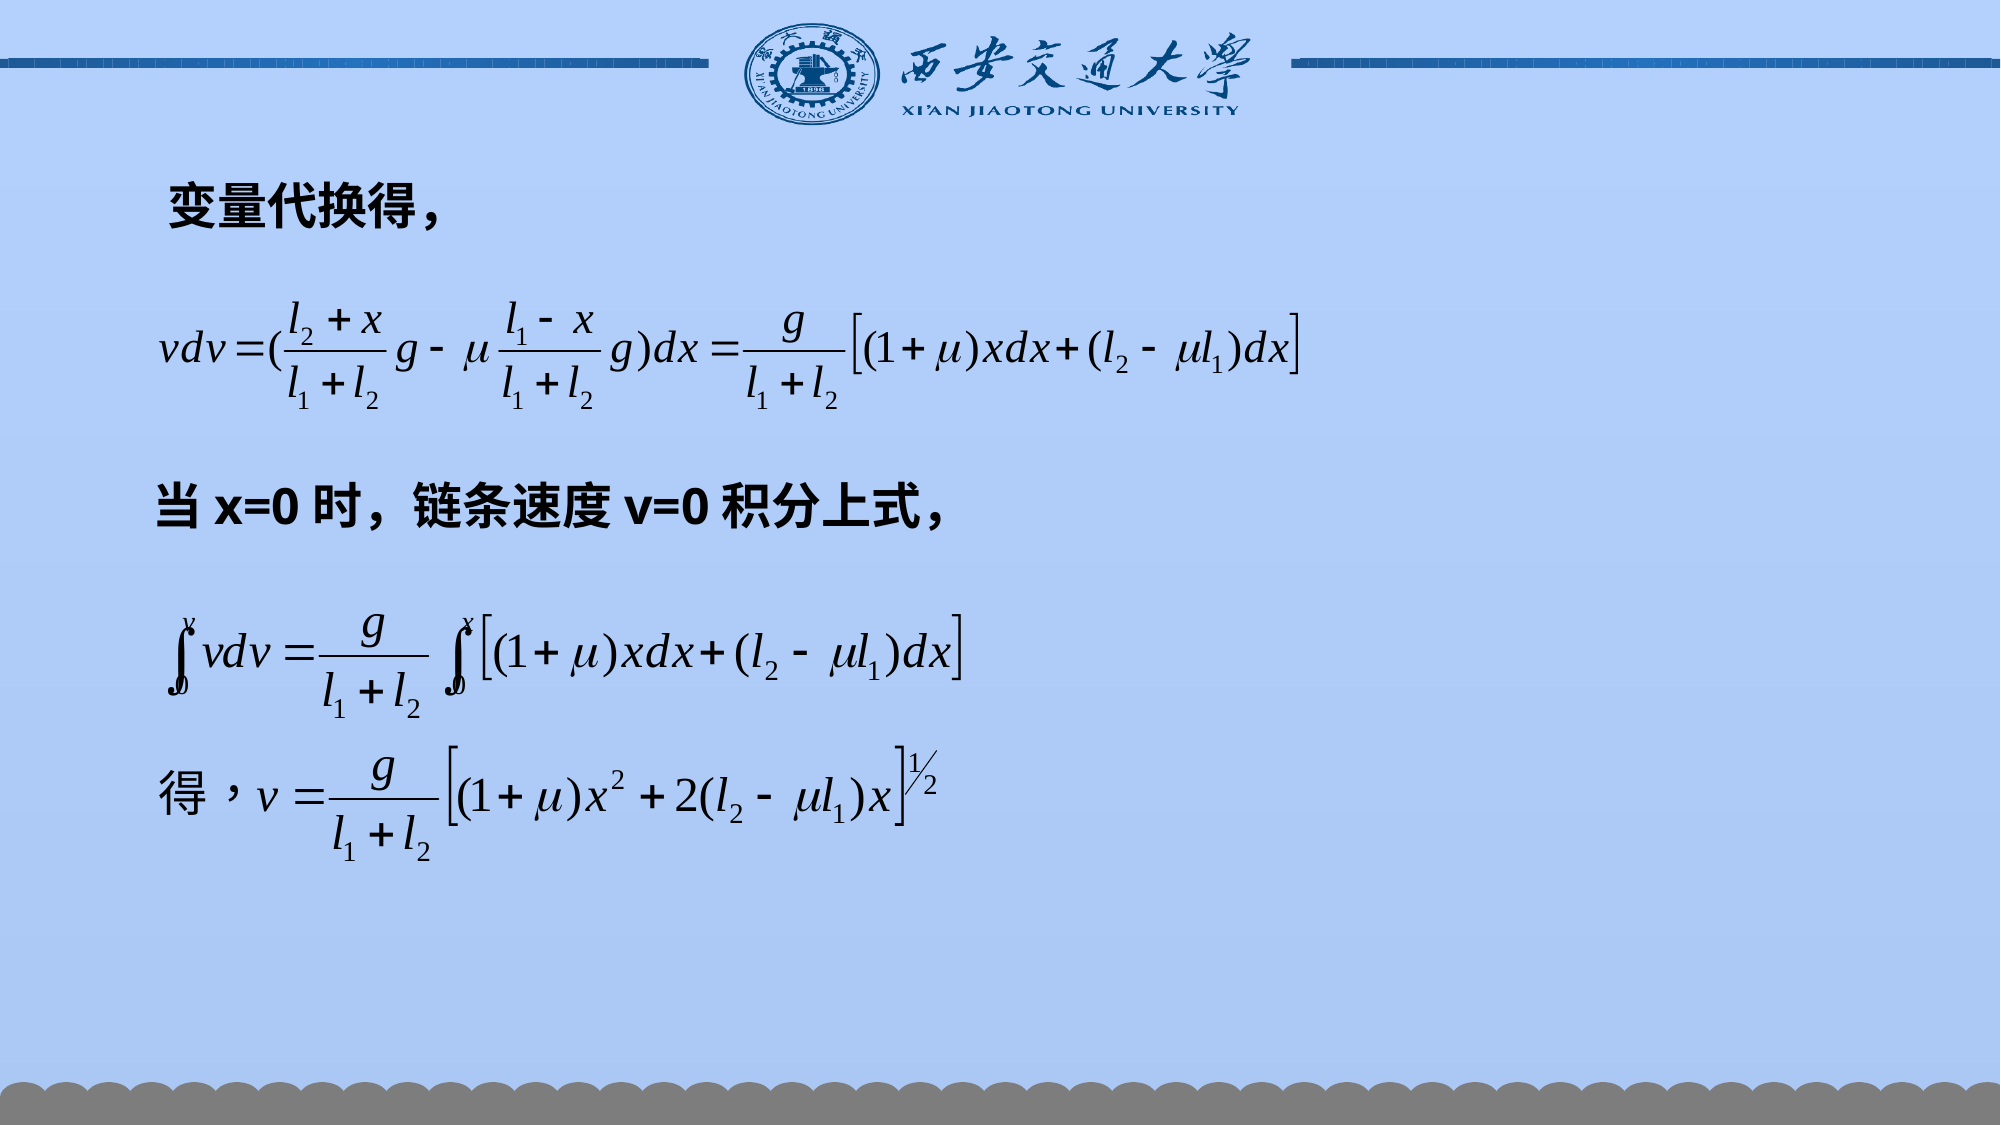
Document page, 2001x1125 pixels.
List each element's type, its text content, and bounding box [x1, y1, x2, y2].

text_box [152, 290, 1308, 420]
text_box 变量代换得， [152, 166, 529, 242]
text_box 当x=0时，链条速度v=0积分上式， [137, 466, 1267, 587]
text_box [152, 587, 971, 874]
picture [744, 0, 1267, 138]
